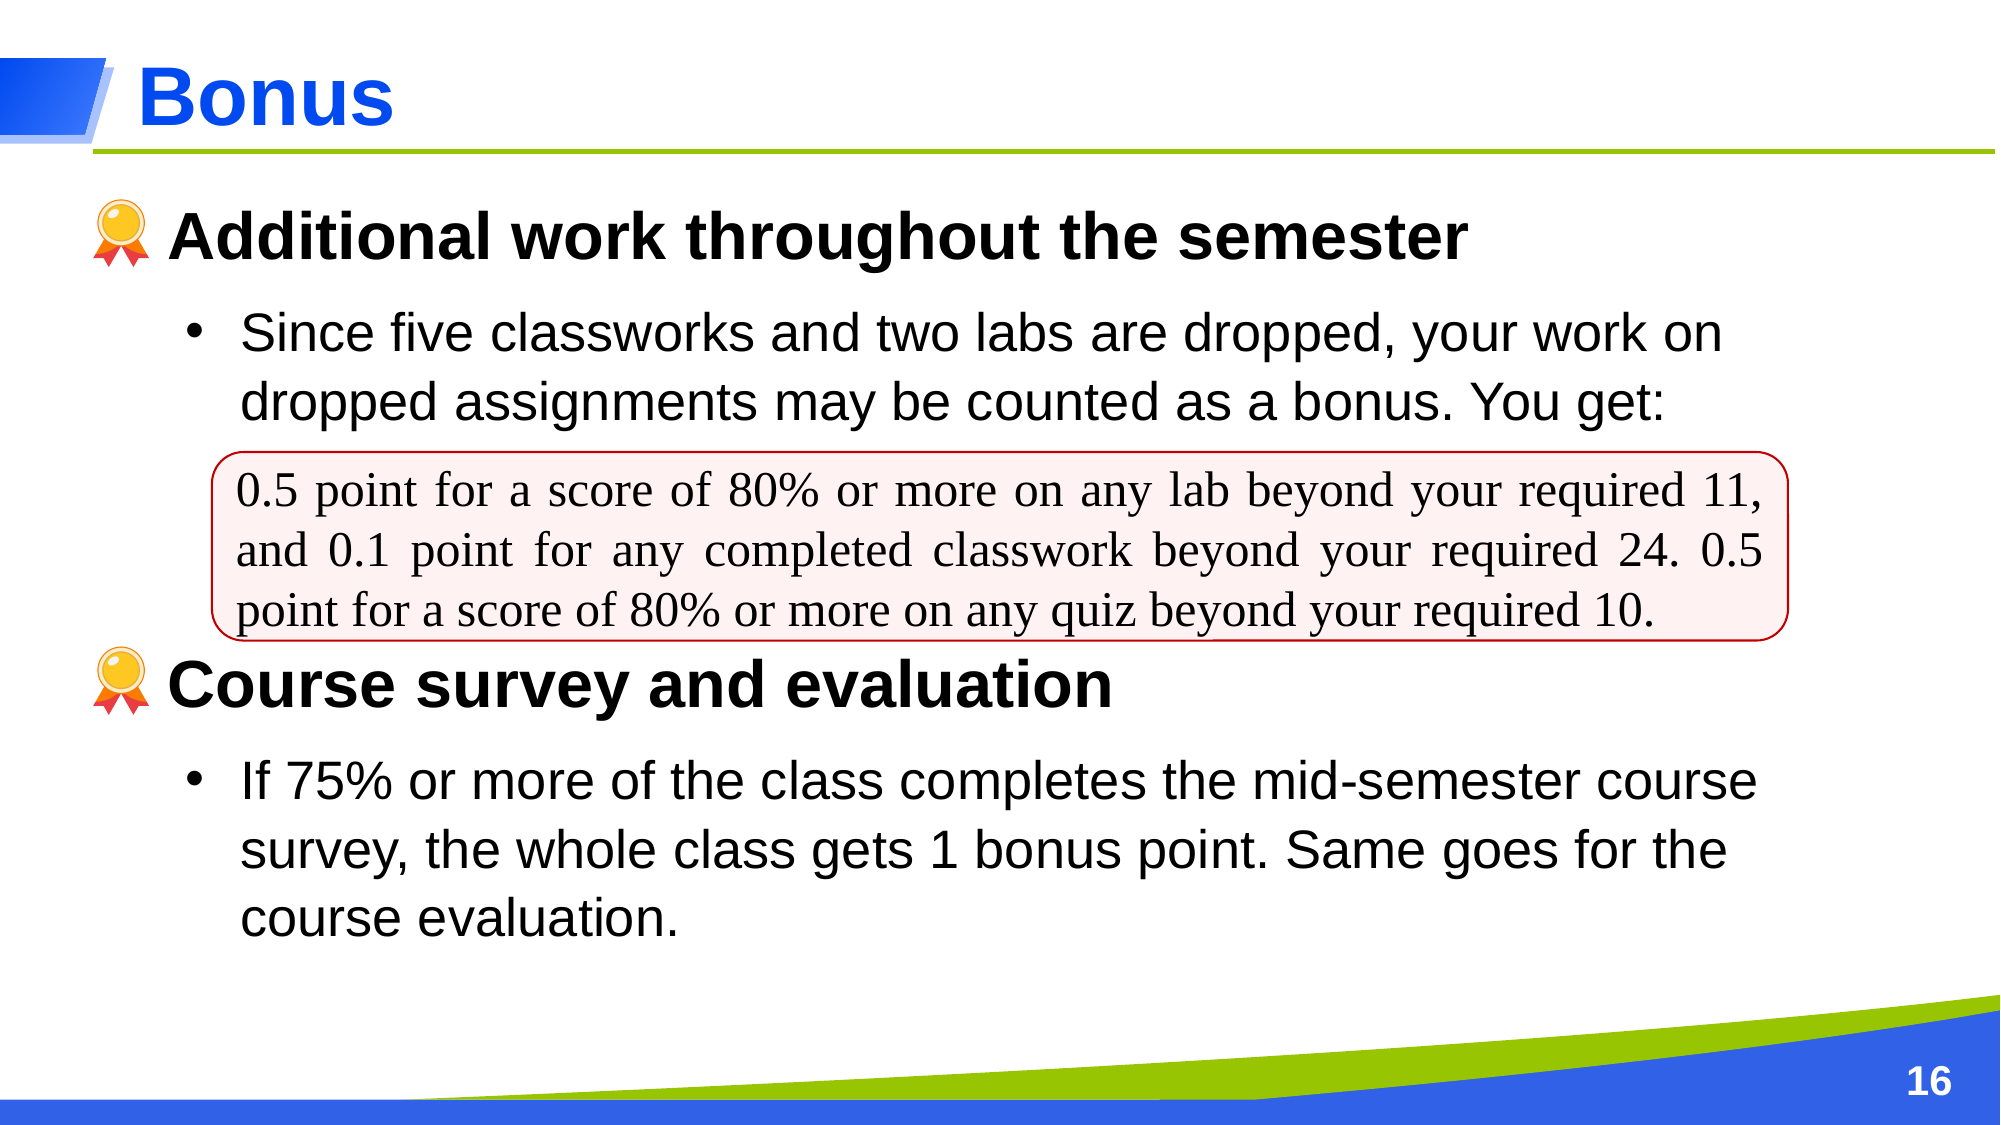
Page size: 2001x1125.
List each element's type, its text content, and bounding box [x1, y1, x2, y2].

text_box Bonus [122, 46, 1554, 144]
picture [73, 186, 168, 280]
text_box 0.5 point for a score of 80% or more on any lab beyond your required 11, and 0.1 point for any completed classwork beyond your required 24. 0.5 point for a score of 80% or more on any quiz beyond your required 10. [210, 450, 1790, 642]
picture [73, 633, 168, 728]
text_box Additional work throughout the semester Since five classworks and two labs are dropped, your work on dropped assignments may be counted as a bonus. You get: Course survey and evaluation If 75% or more of the class completes the mid-semester course survey, the whole class gets 1 bonus point. Same goes for the course evaluation. [0, 196, 1923, 965]
